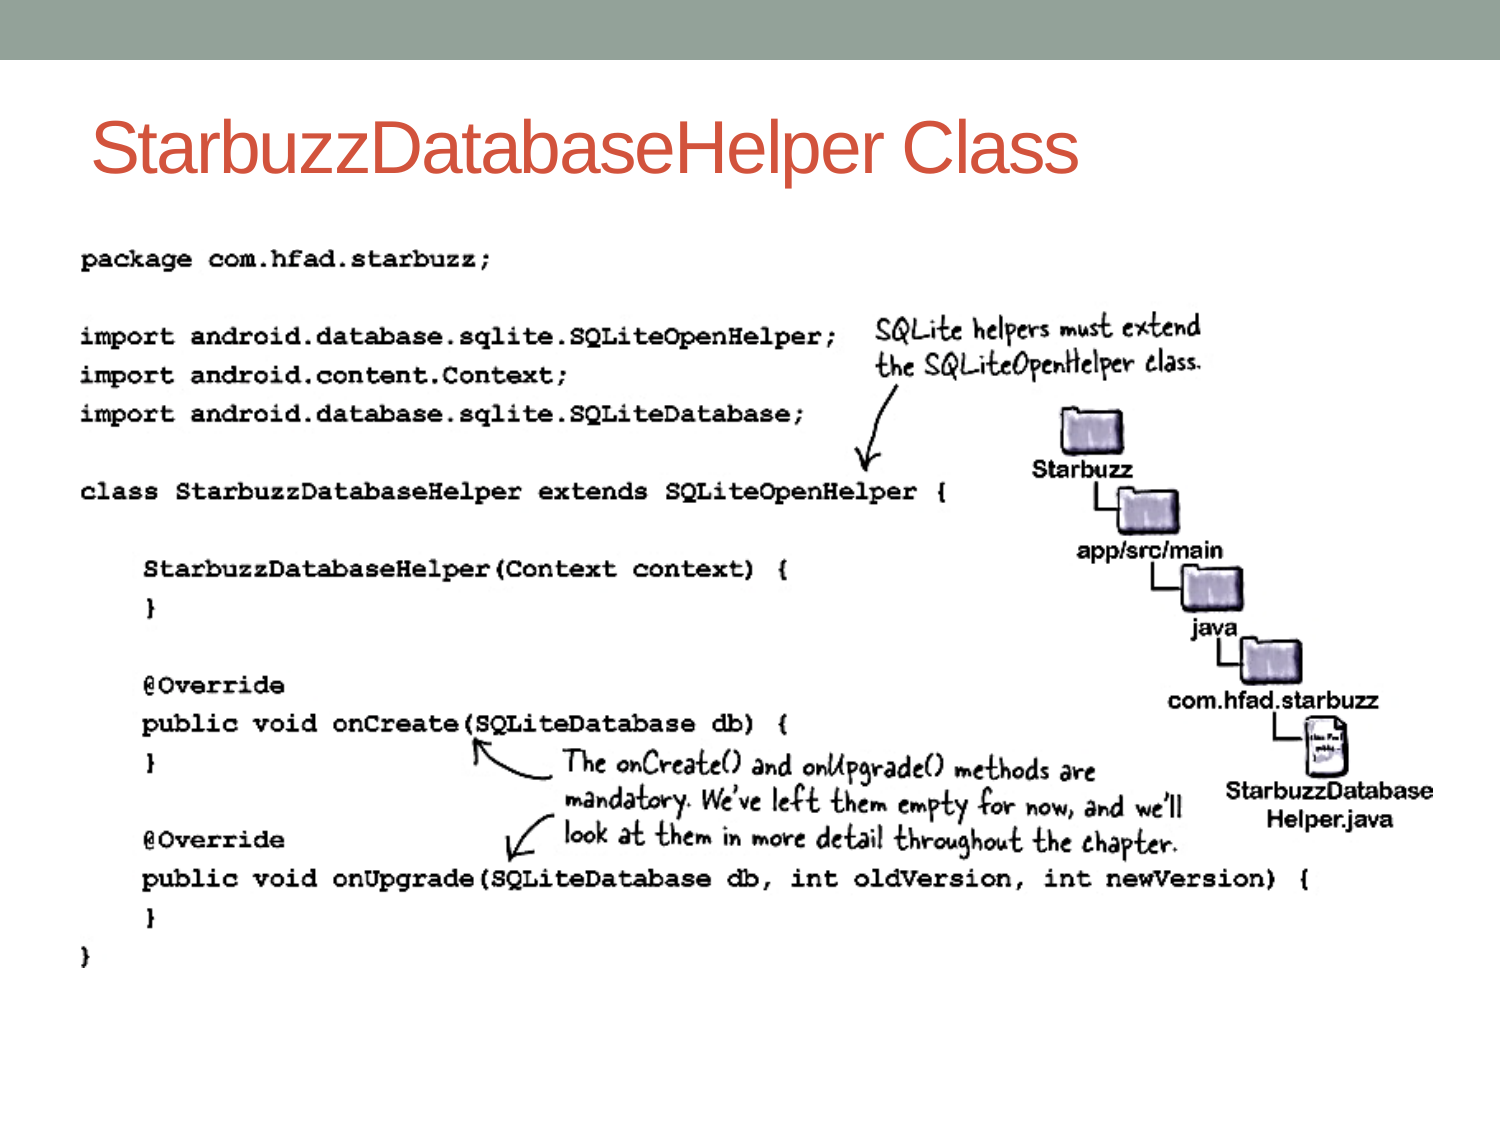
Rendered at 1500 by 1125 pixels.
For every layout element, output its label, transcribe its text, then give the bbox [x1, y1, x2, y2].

title StarbuzzDatabaseHelper Class [75, 87, 1425, 200]
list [80, 249, 1433, 969]
